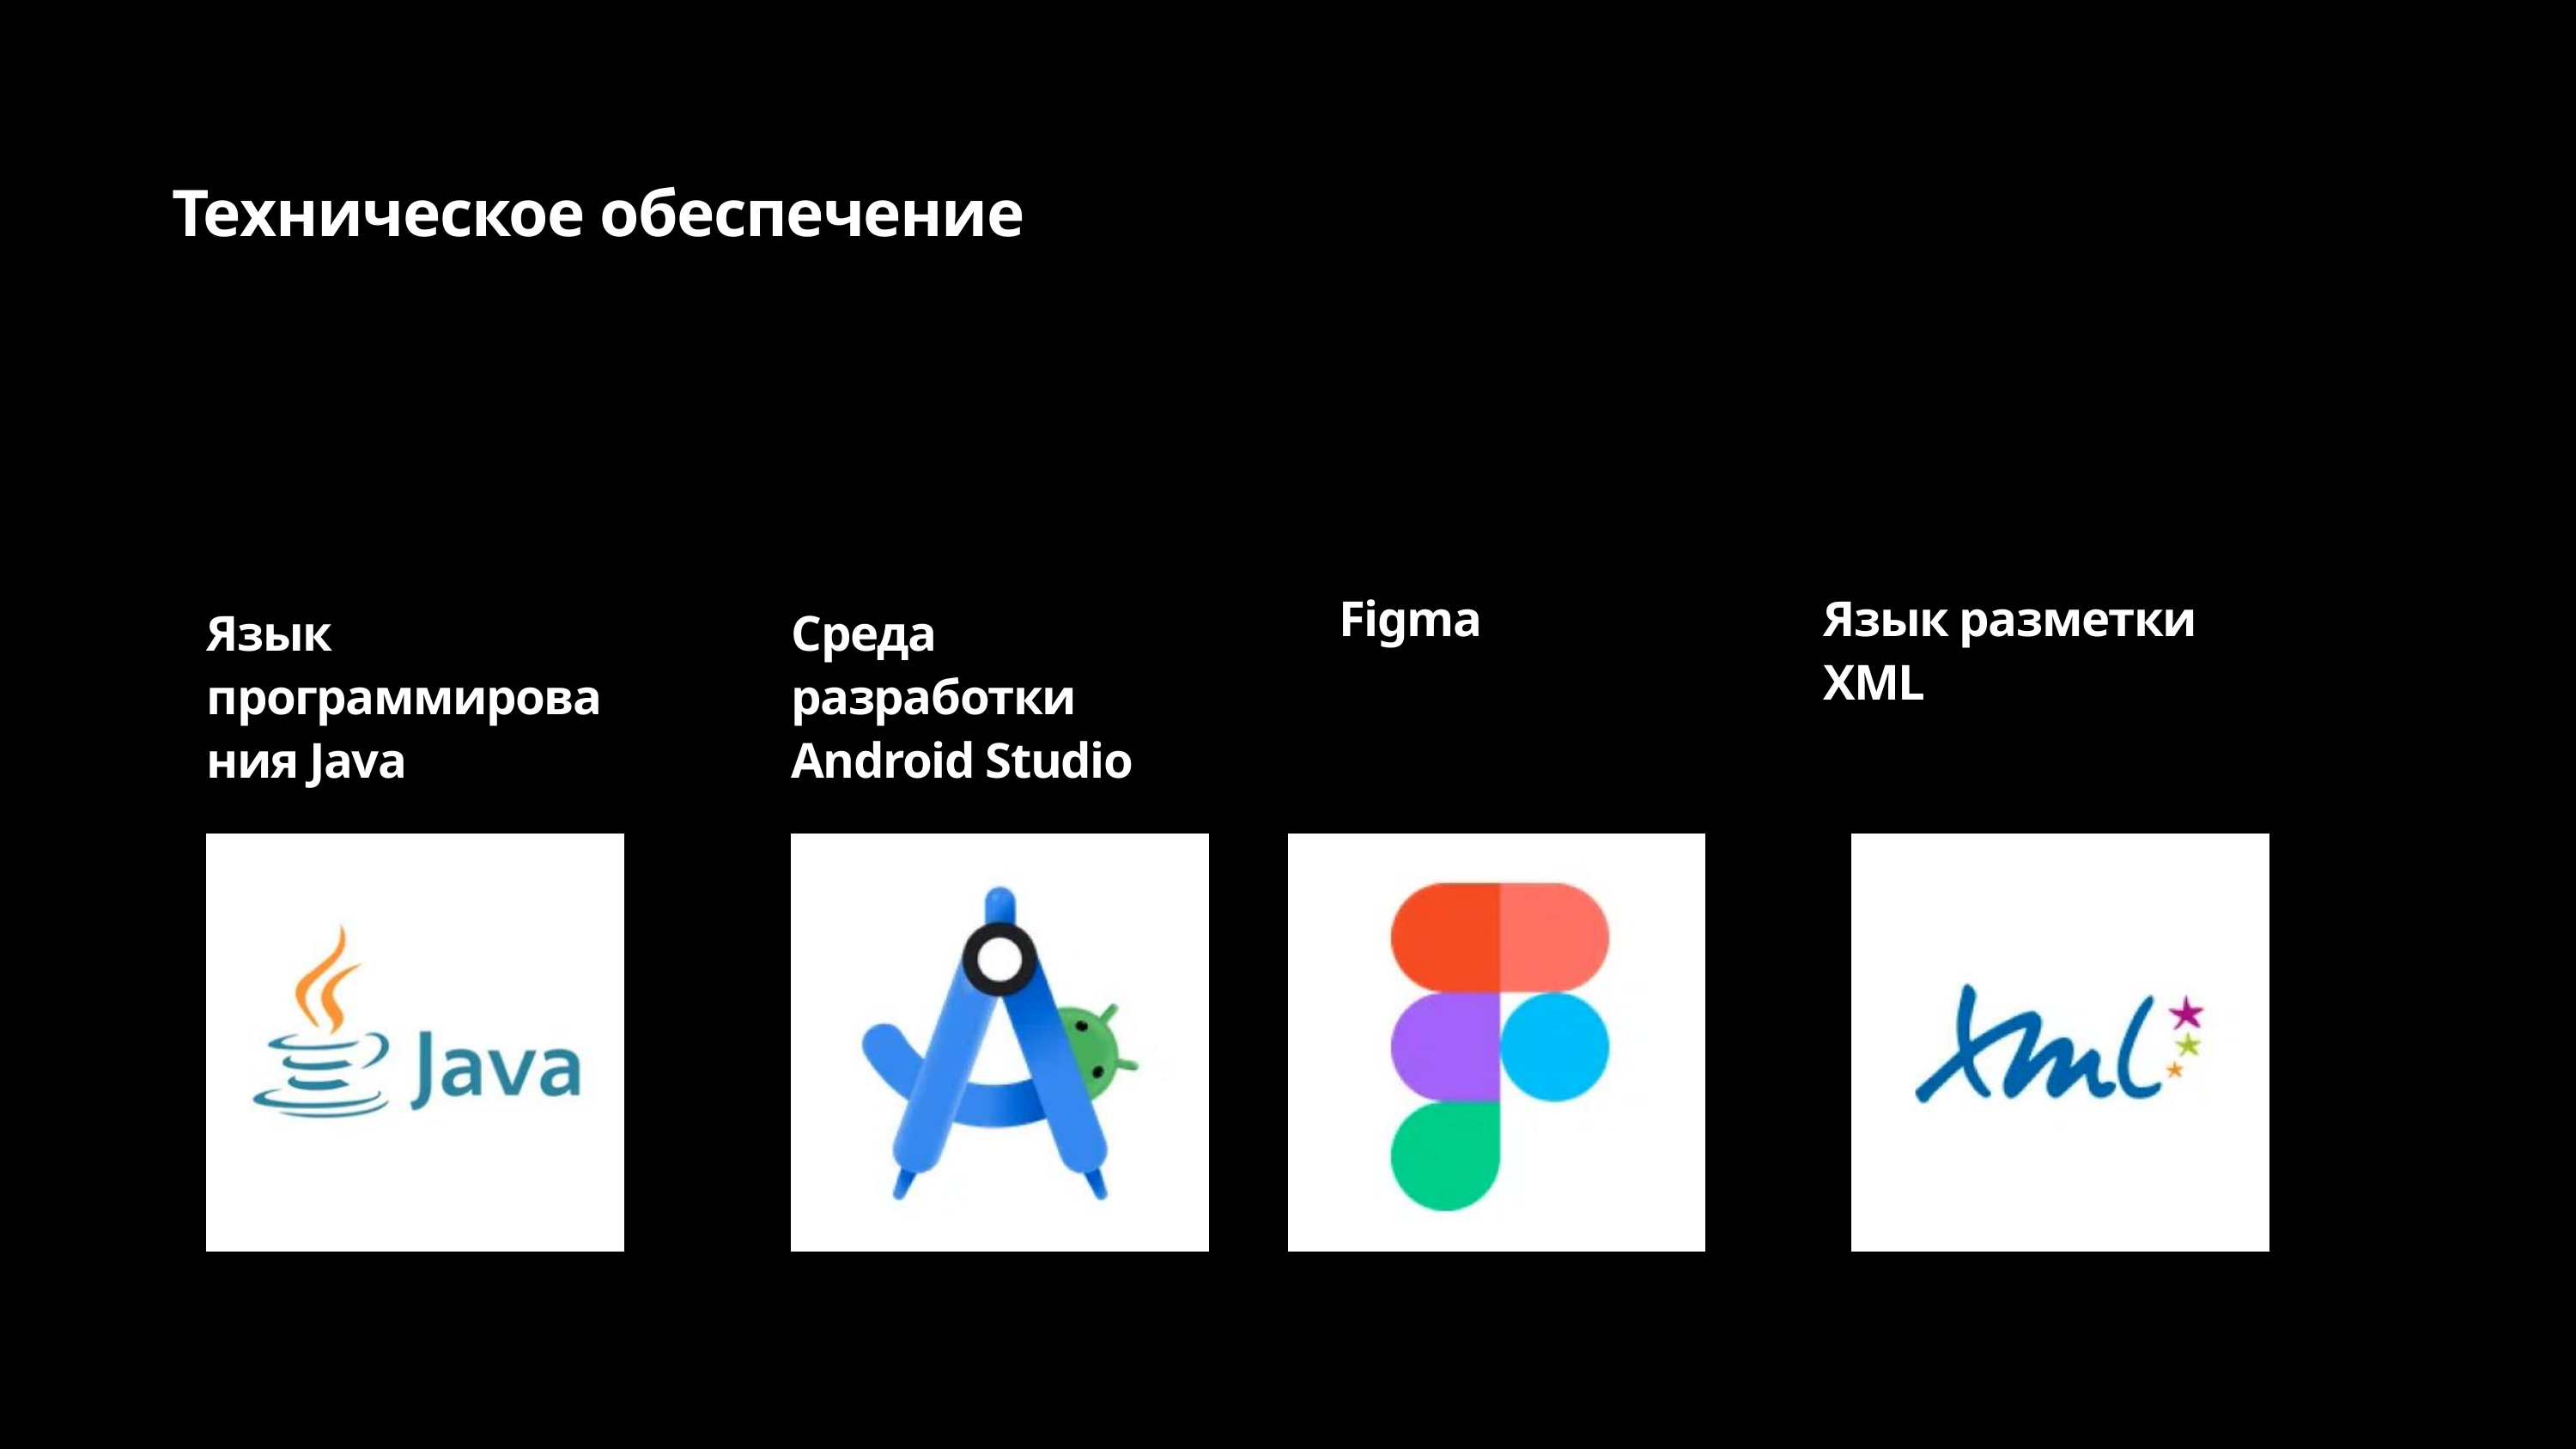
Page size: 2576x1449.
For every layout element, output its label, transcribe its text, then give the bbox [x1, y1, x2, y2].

picture [1851, 834, 2269, 1252]
text_box Среда разработки Android Studio [791, 597, 1213, 791]
text_box Язык программирования Java [206, 597, 629, 791]
text_box Техническое обеспечение [172, 172, 2301, 250]
text_box Figma [1339, 582, 1527, 647]
picture [206, 834, 624, 1252]
picture [791, 834, 1209, 1252]
text_box Язык разметки XML [1823, 582, 2308, 647]
picture [1287, 834, 1705, 1252]
